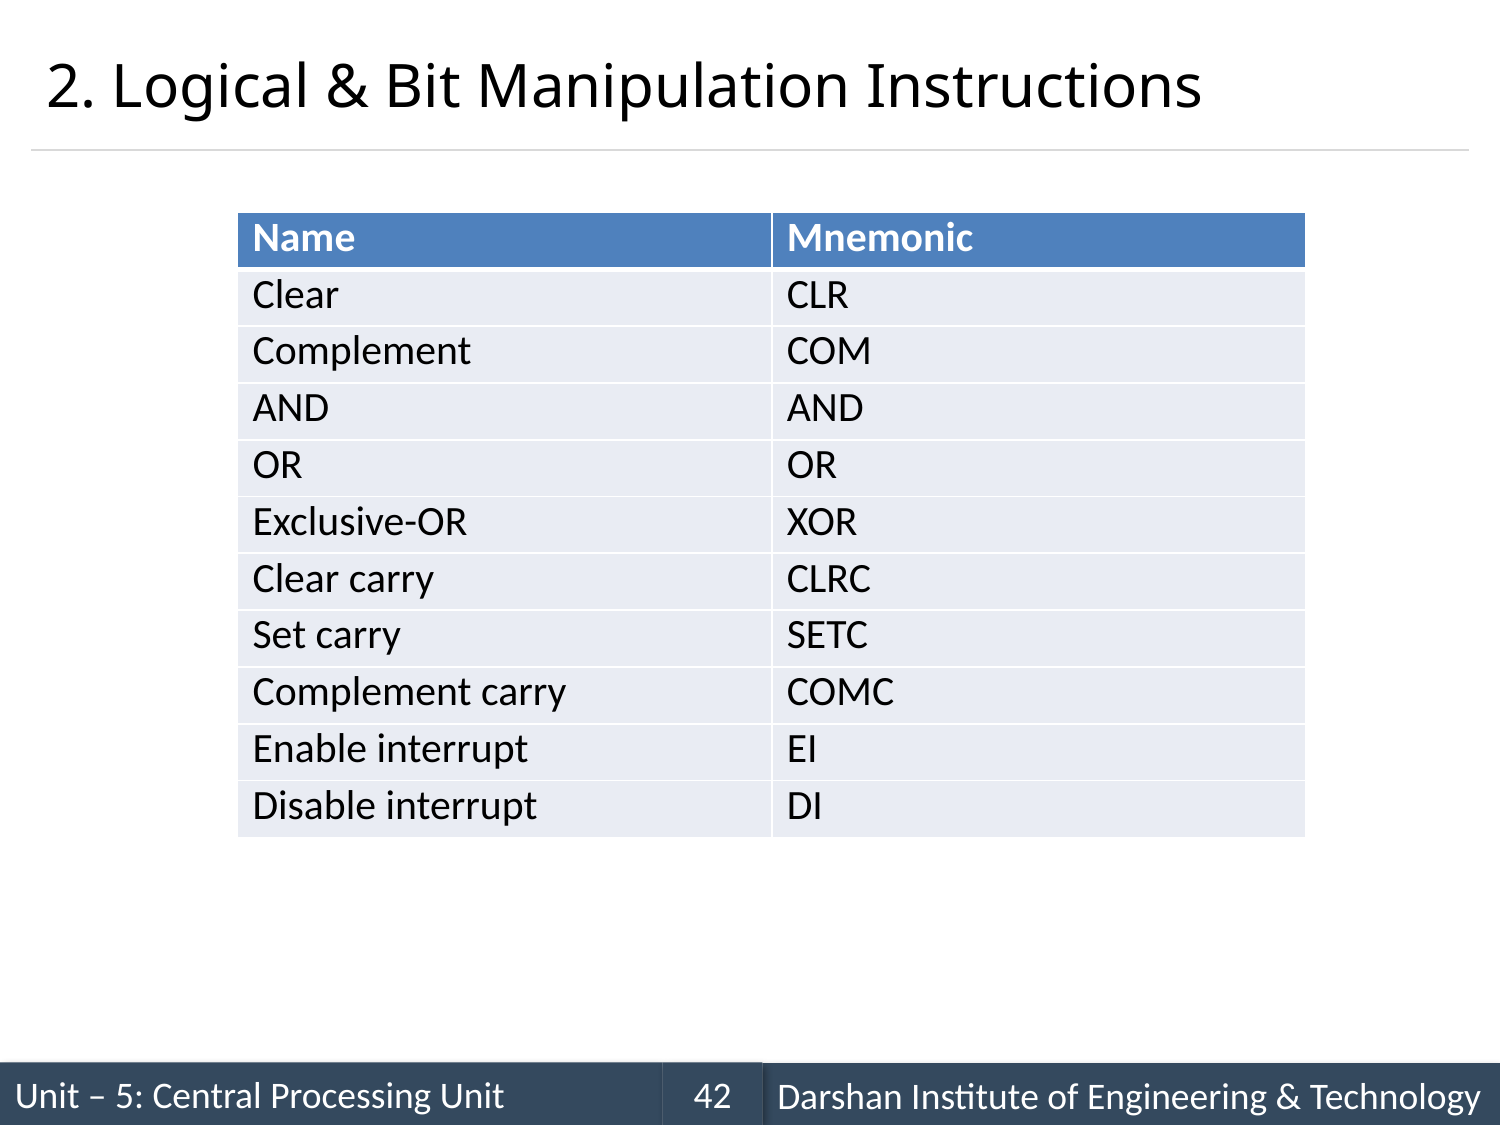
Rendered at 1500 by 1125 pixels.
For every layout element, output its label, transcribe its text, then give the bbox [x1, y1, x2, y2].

table_cell Clear [238, 272, 771, 325]
table_cell DI [773, 781, 1305, 837]
table_cell Disable interrupt [238, 781, 771, 837]
table_cell AND [238, 384, 771, 439]
table_cell XOR [773, 497, 1305, 552]
table_cell CLRC [773, 554, 1305, 609]
table_cell COMC [773, 668, 1305, 723]
table_cell OR [238, 441, 771, 496]
table_cell Set carry [238, 611, 771, 666]
table_cell Complement carry [238, 668, 771, 723]
table_cell CLR [773, 272, 1305, 325]
table_cell Enable interrupt [238, 725, 771, 780]
table_cell EI [773, 725, 1305, 780]
table_header Name [238, 213, 771, 267]
table_cell COM [773, 327, 1305, 382]
table_cell Complement [238, 327, 771, 382]
table_cell SETC [773, 611, 1305, 666]
table_header Mnemonic [773, 213, 1305, 267]
table_cell OR [773, 441, 1305, 496]
title 2. Logical & Bit Manipulation Instructions [31, 17, 1469, 150]
table_cell AND [773, 384, 1305, 439]
table_cell Exclusive-OR [238, 497, 771, 552]
table_cell Clear carry [238, 554, 771, 609]
